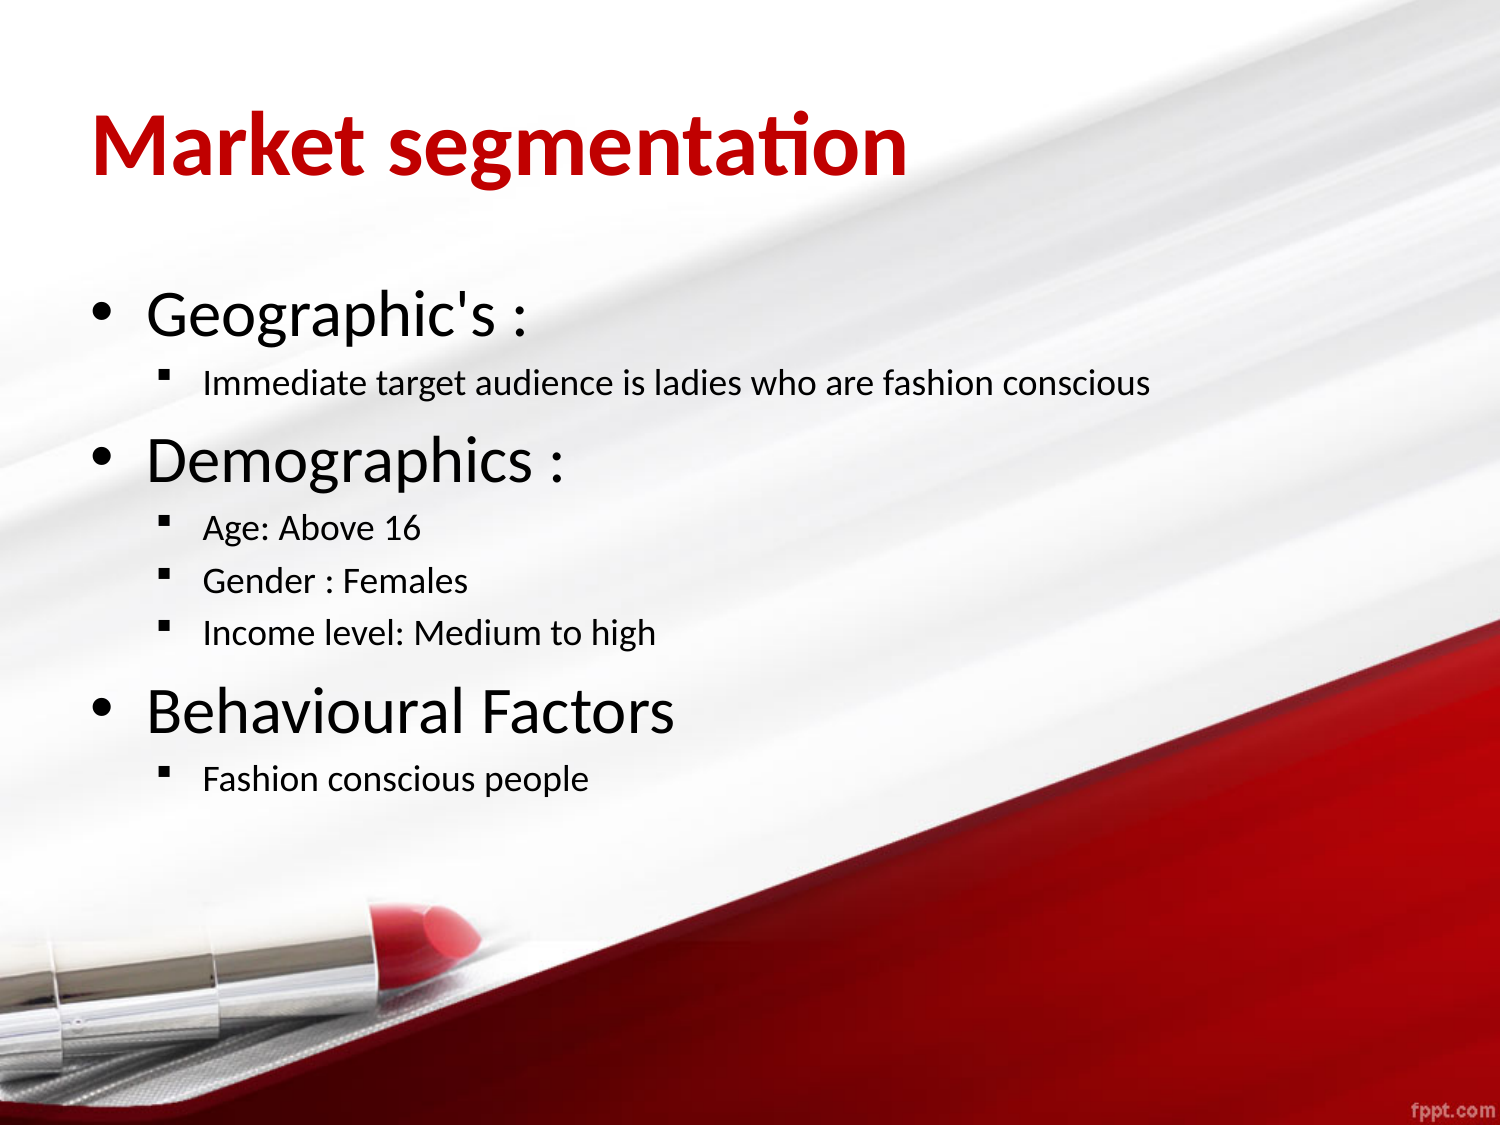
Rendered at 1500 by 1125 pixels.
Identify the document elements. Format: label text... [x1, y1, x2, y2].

picture [0, 0, 1500, 1125]
title Market segmentation [75, 45, 1425, 233]
list Geographic's : Immediate target audience is ladies who are fashion conscious Demographics : Age: Above 16 Gender : Females Income level: Medium to high Behavioural Factors Fashion conscious people [75, 262, 1425, 1005]
